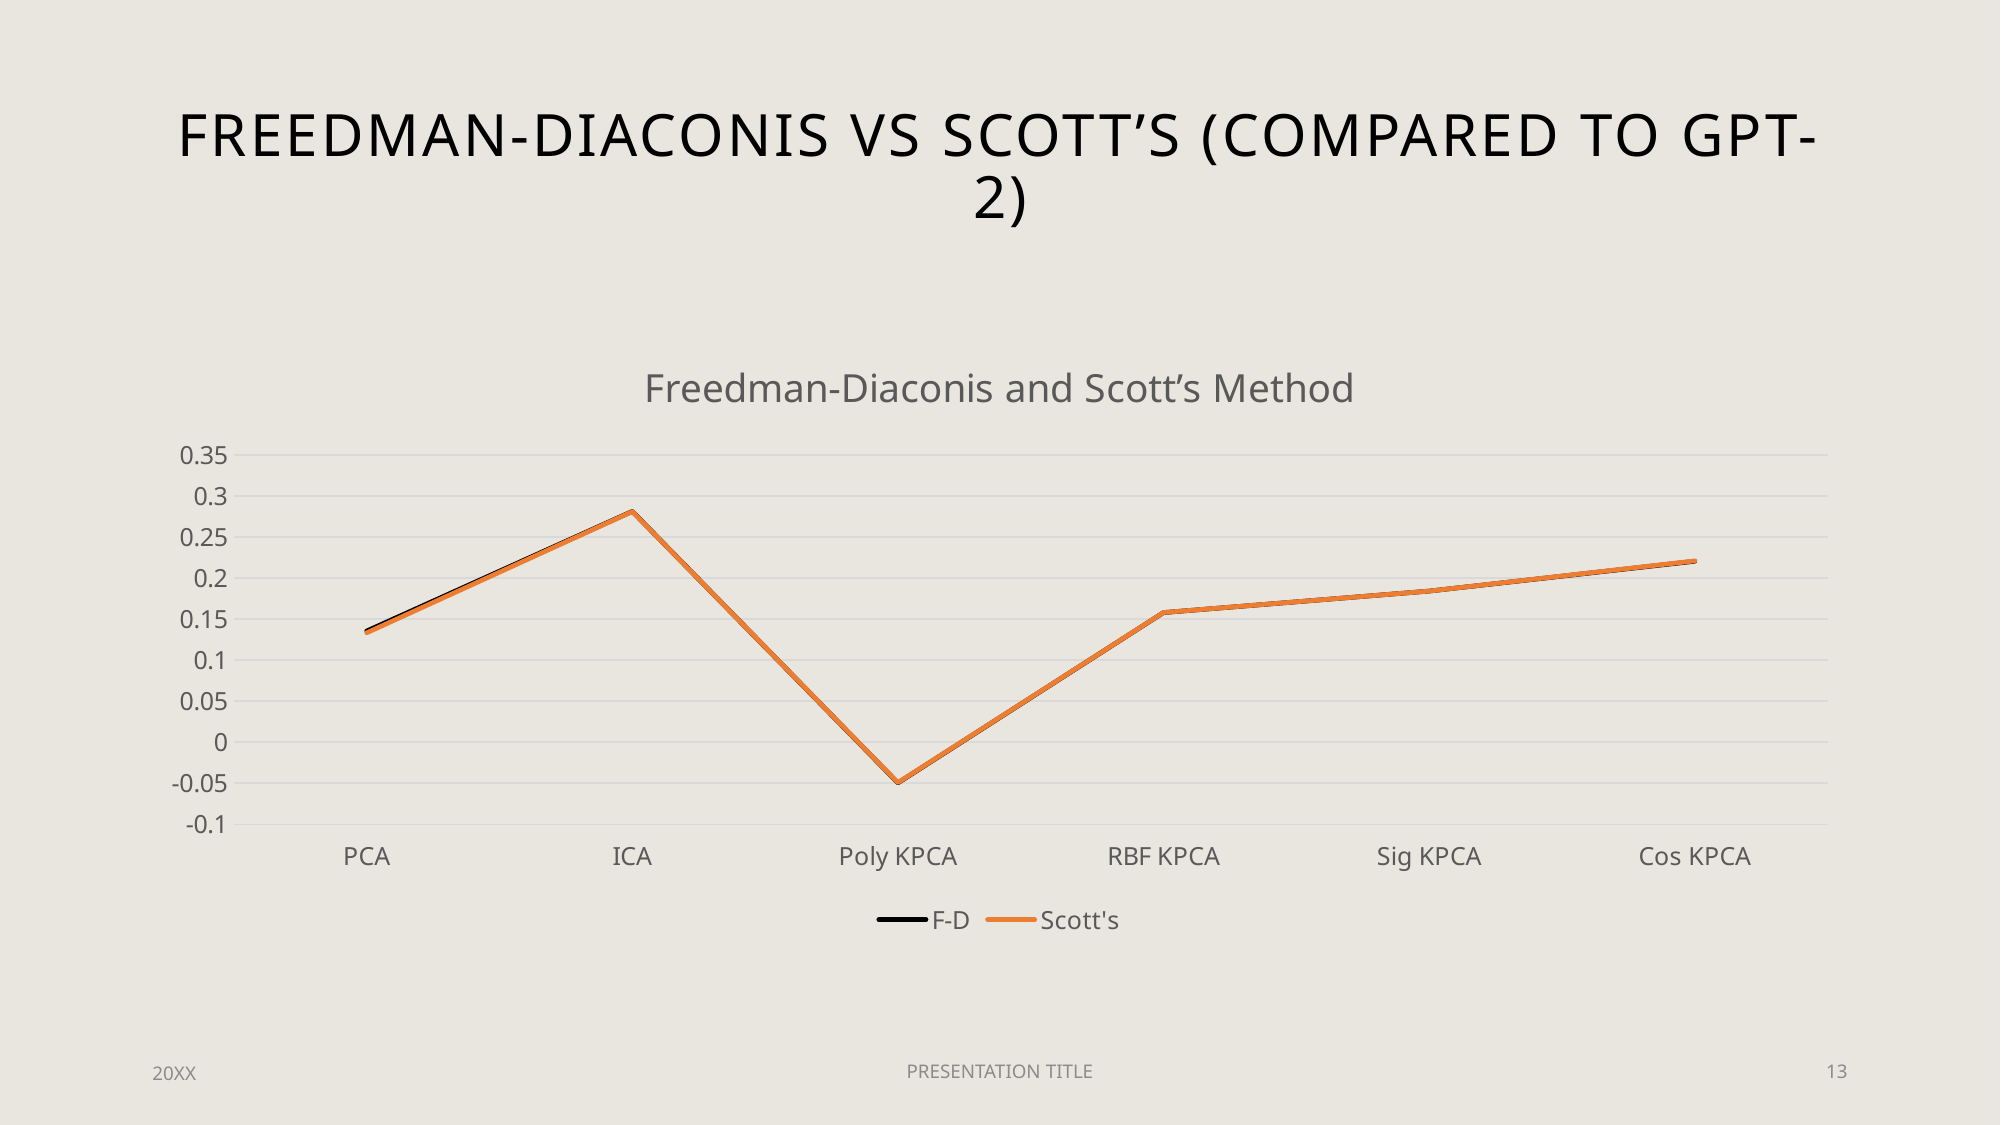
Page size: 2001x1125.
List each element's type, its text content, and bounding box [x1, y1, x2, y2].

title Freedman-diaconis vs scott’s (compared to gpt-2) [137, 59, 1863, 278]
slide_number 20XX [137, 1042, 588, 1103]
footer PRESENTATION TITLE [662, 1042, 1338, 1103]
chart [137, 328, 1863, 943]
slide_number 13 [1412, 1042, 1863, 1103]
